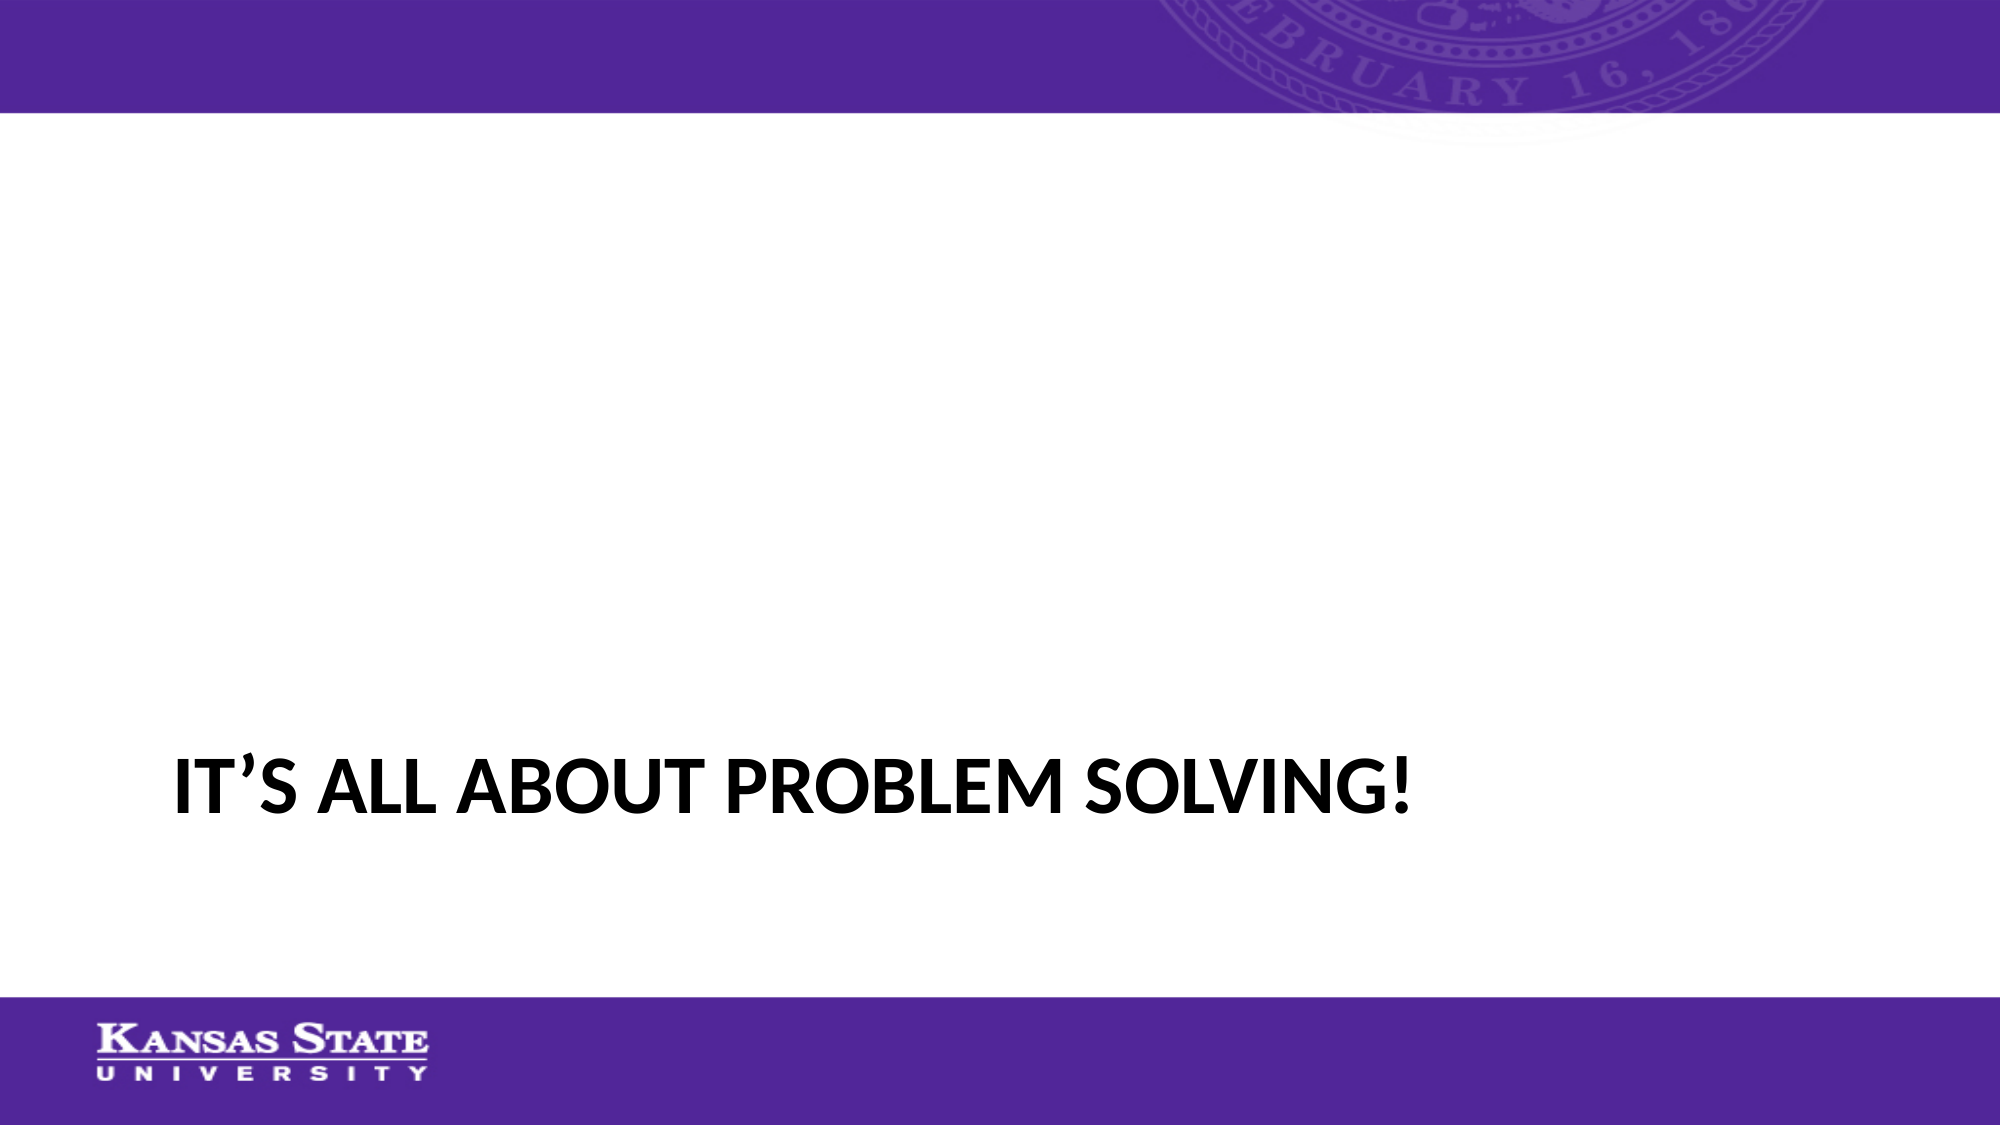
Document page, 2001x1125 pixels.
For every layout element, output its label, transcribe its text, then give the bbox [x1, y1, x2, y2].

title It’s all about problem solving! [157, 722, 1858, 947]
picture [0, 0, 2000, 1125]
